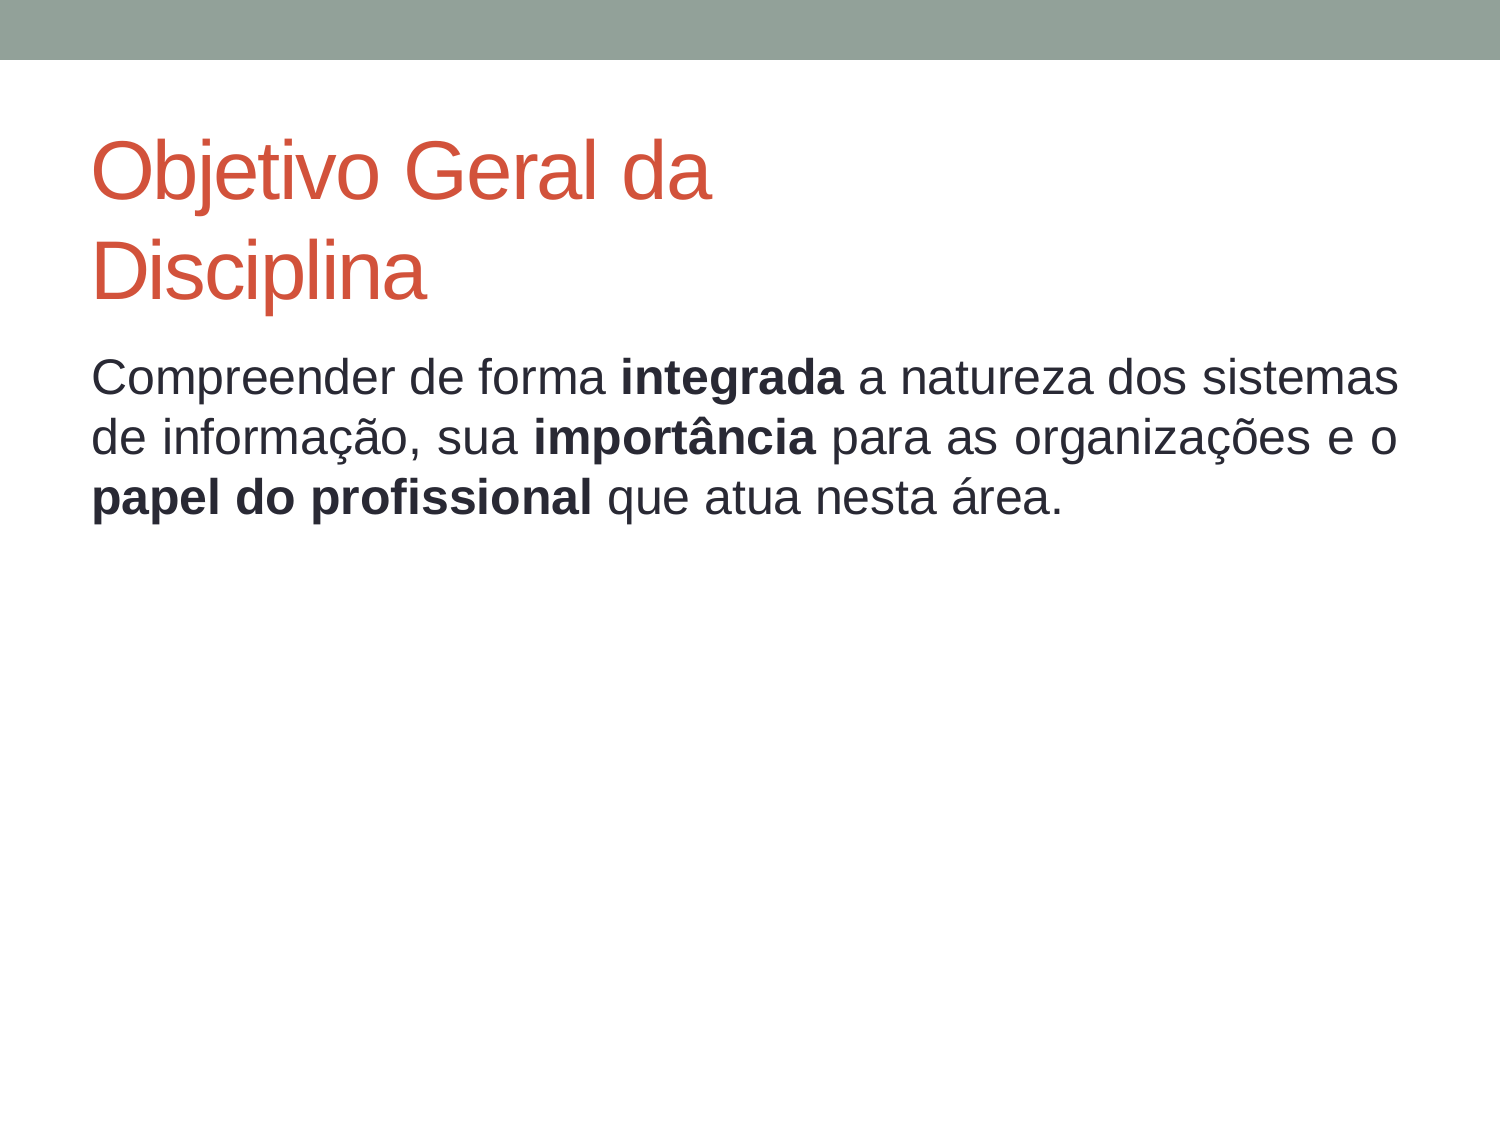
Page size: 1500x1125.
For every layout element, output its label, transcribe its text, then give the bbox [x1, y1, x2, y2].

text_box Objetivo Geral da Disciplina [87, 114, 1065, 317]
text_box Compreender de forma integrada a natureza dos sistemas de informação, sua importância para as organizações e o papel do profissional que atua nesta área. [89, 342, 1415, 525]
